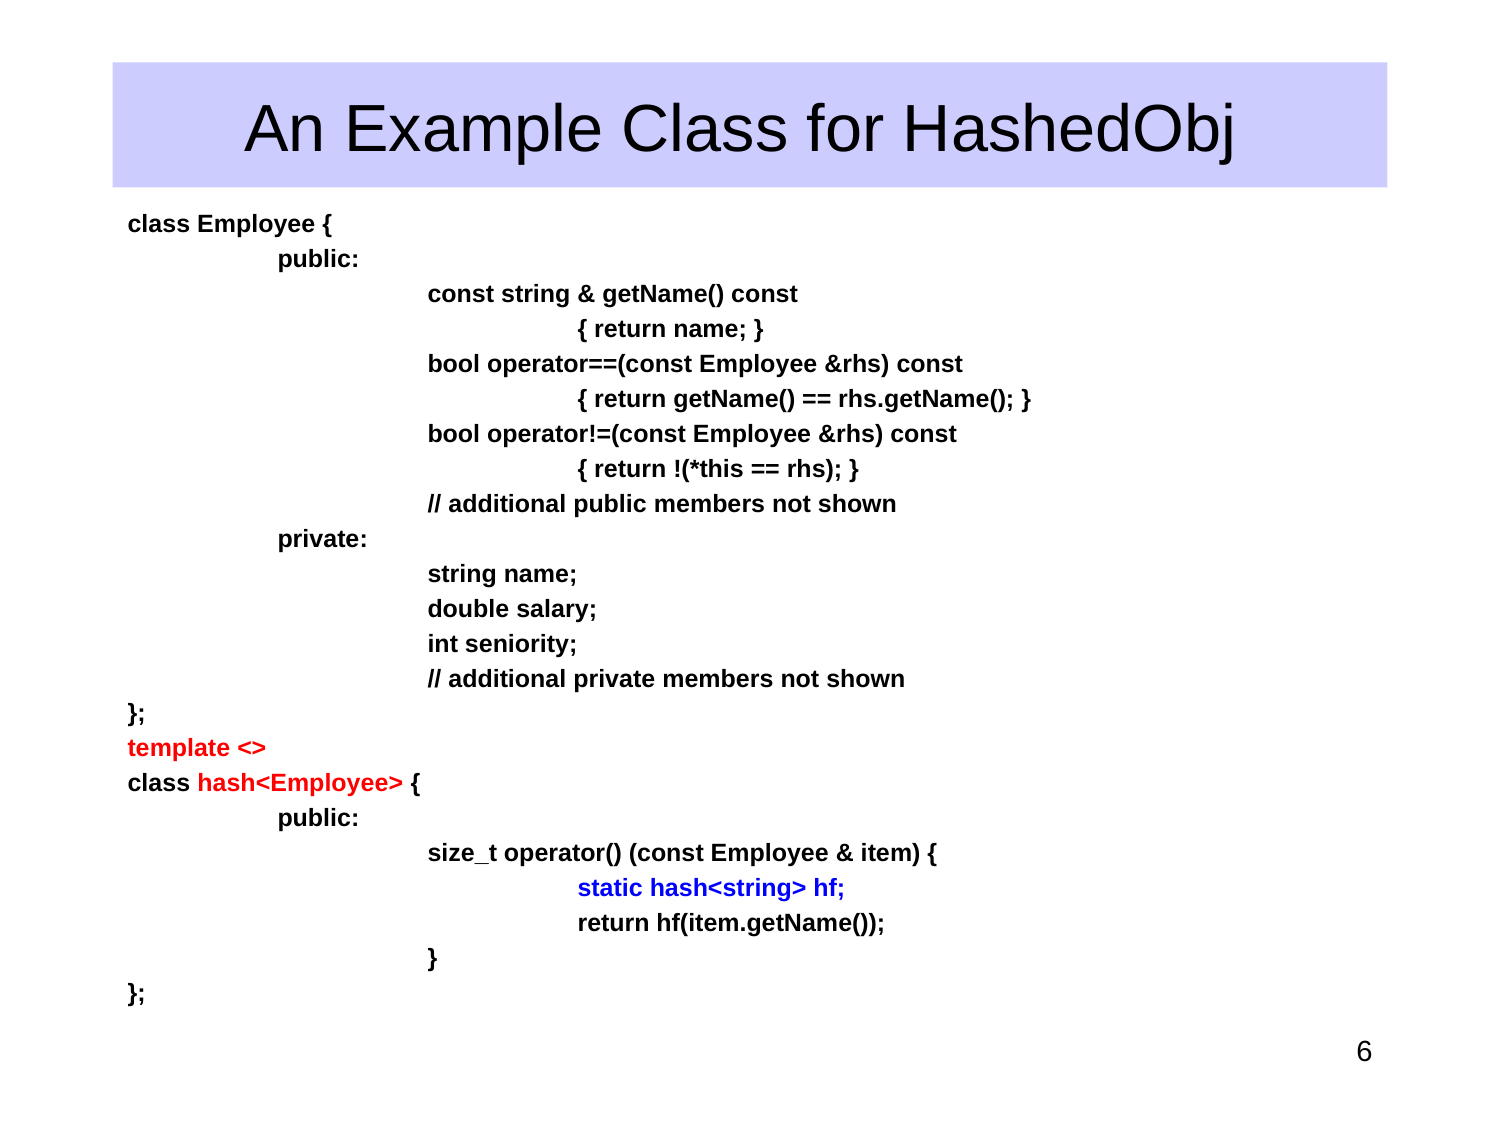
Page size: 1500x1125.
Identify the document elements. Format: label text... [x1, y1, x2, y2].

title An Example Class for HashedObj [112, 62, 1388, 188]
list class Employee { public: const string & getName() const { return name; } bool operator==(const Employee &rhs) const { return getName() == rhs.getName(); } bool operator!=(const Employee &rhs) const { return !(*this == rhs); } // additional public members not shown private: string name; double salary; int seniority; // additional private members not shown }; template <> class hash<Employee> { public: size_t operator() (const Employee & item) { static hash<string> hf; return hf(item.getName()); } }; [112, 200, 1388, 1025]
slide_number 6 [1074, 1024, 1388, 1101]
